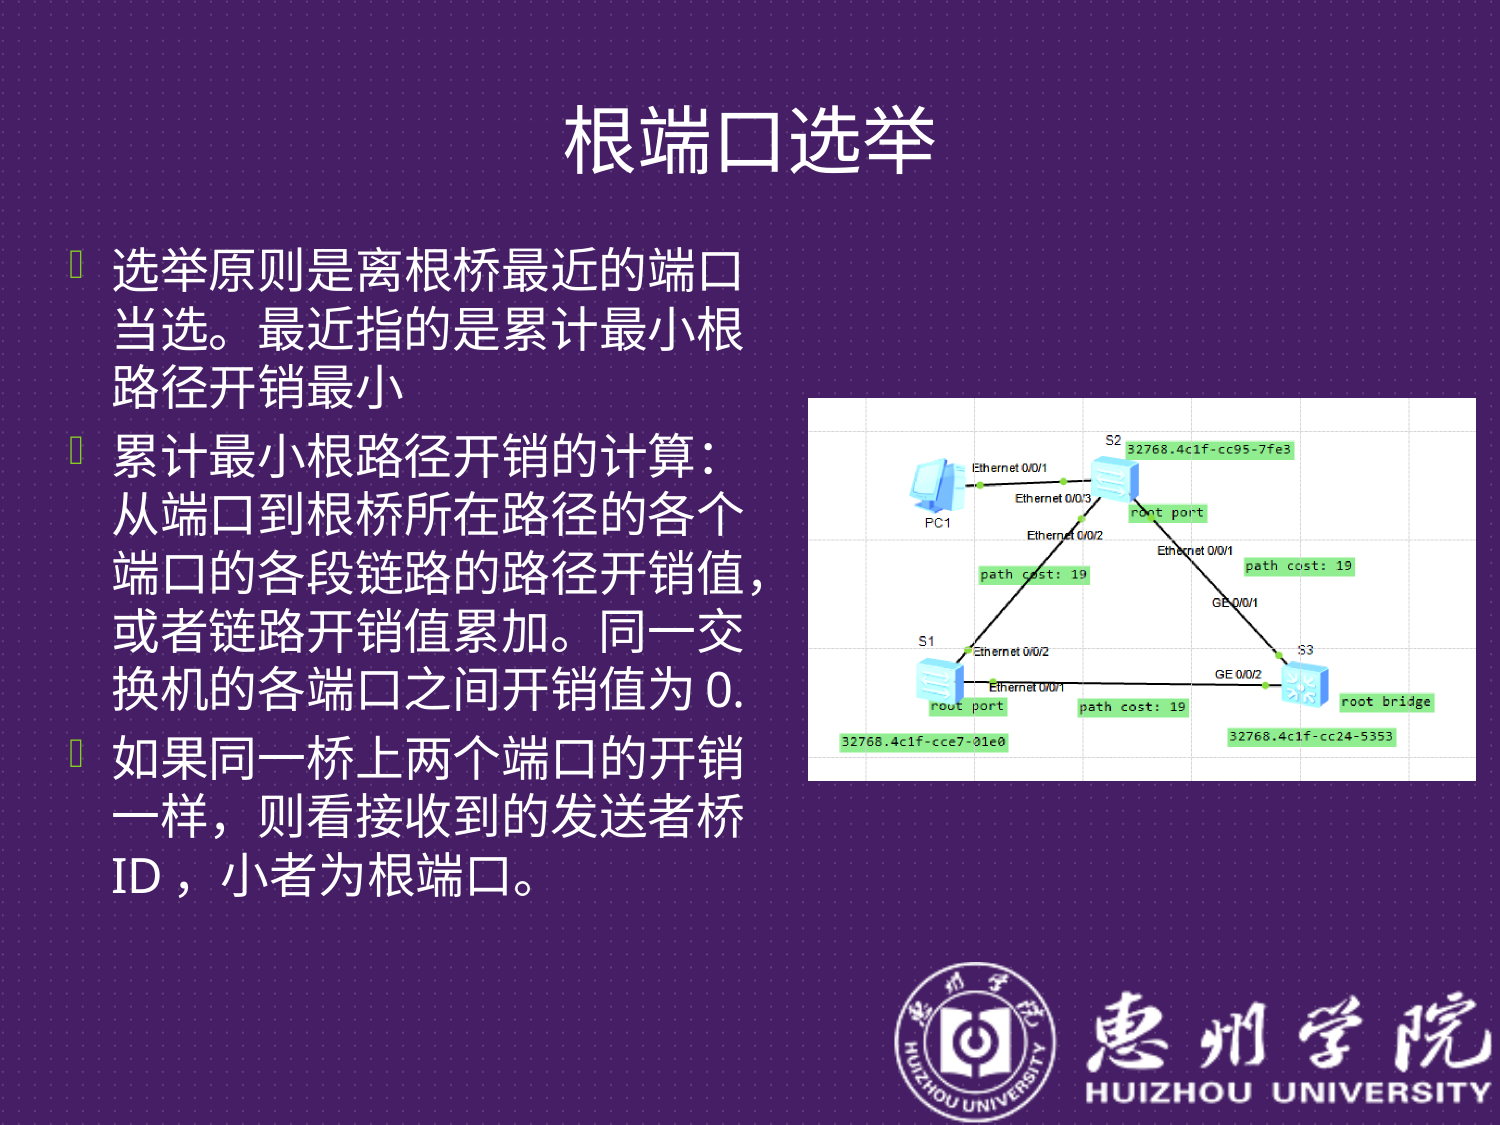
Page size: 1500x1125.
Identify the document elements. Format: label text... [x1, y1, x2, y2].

picture [893, 962, 1500, 1125]
title 根端口选举 [112, 45, 1388, 233]
list 选举原则是离根桥最近的端口当选。最近指的是累计最小根路径开销最小 累计最小根路径开销的计算：从端口到根桥所在路径的各个端口的各段链路的路径开销值，或者链路开销值累加。同一交换机的各端口之间开销值为0. 如果同一桥上两个端口的开销一样，则看接收到的发送者桥ID，小者为根端口。 [58, 232, 750, 935]
picture [808, 398, 1476, 781]
